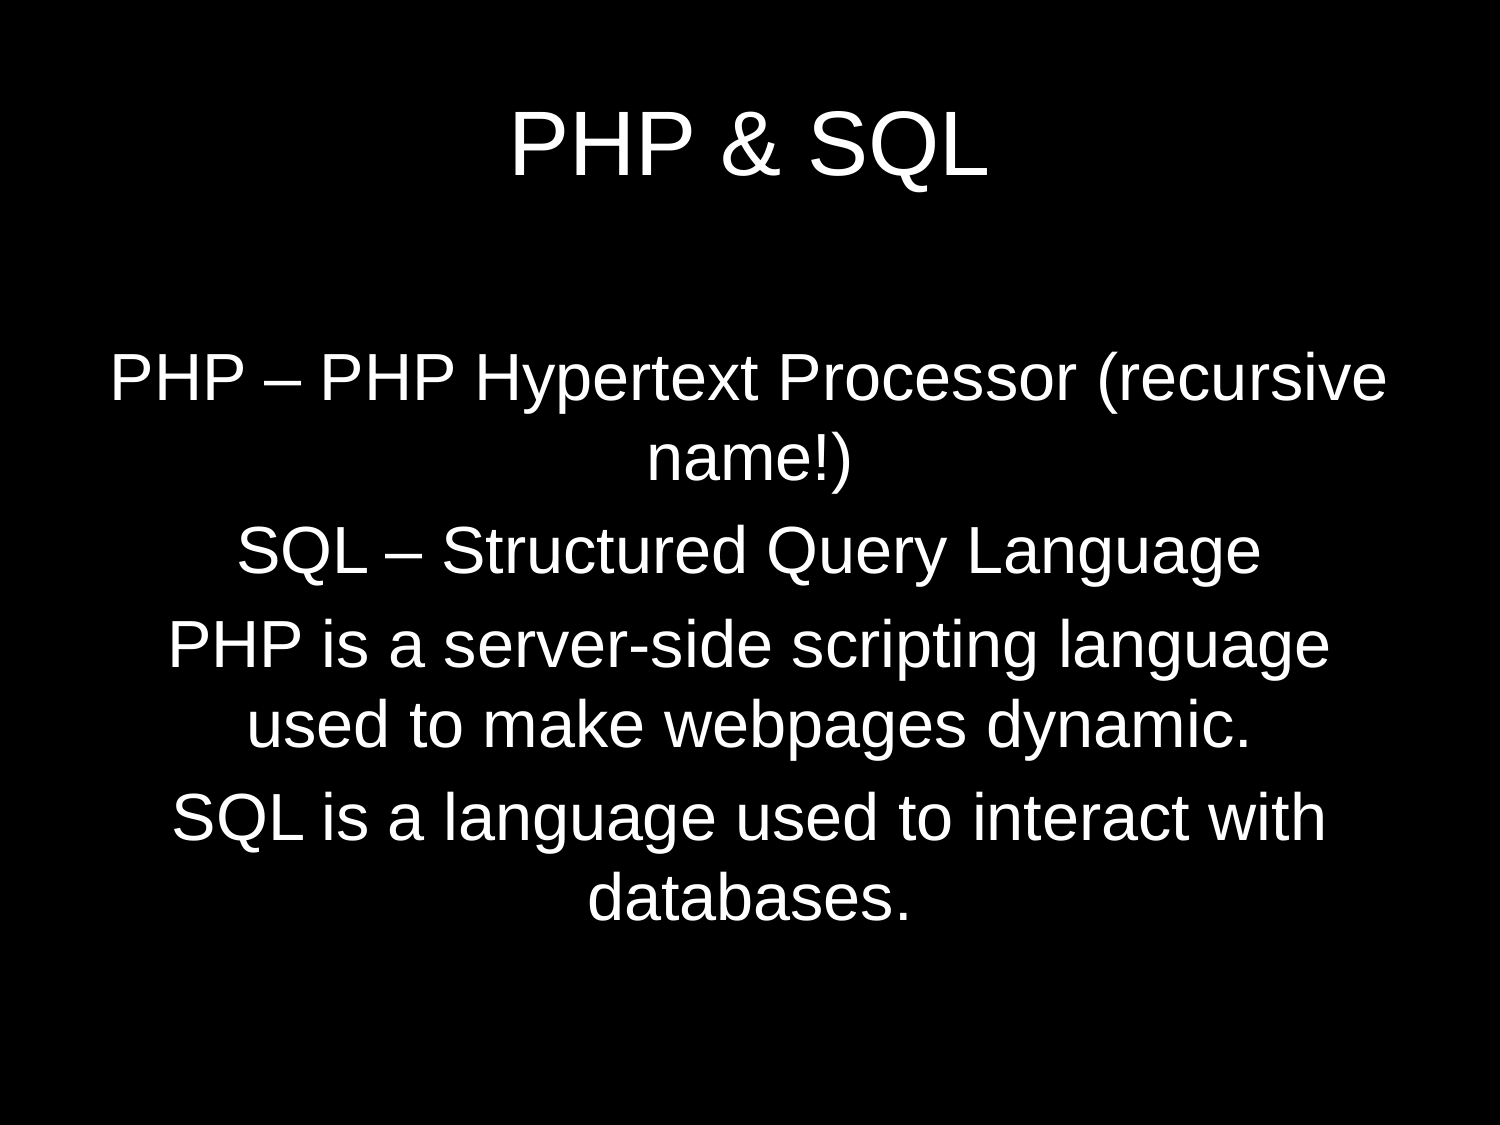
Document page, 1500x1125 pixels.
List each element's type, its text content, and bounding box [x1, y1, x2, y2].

title PHP & SQL [75, 45, 1425, 233]
list PHP – PHP Hypertext Processor (recursive name!) SQL – Structured Query Language PHP is a server-side scripting language used to make webpages dynamic. SQL is a language used to interact with databases. [75, 262, 1425, 1005]
